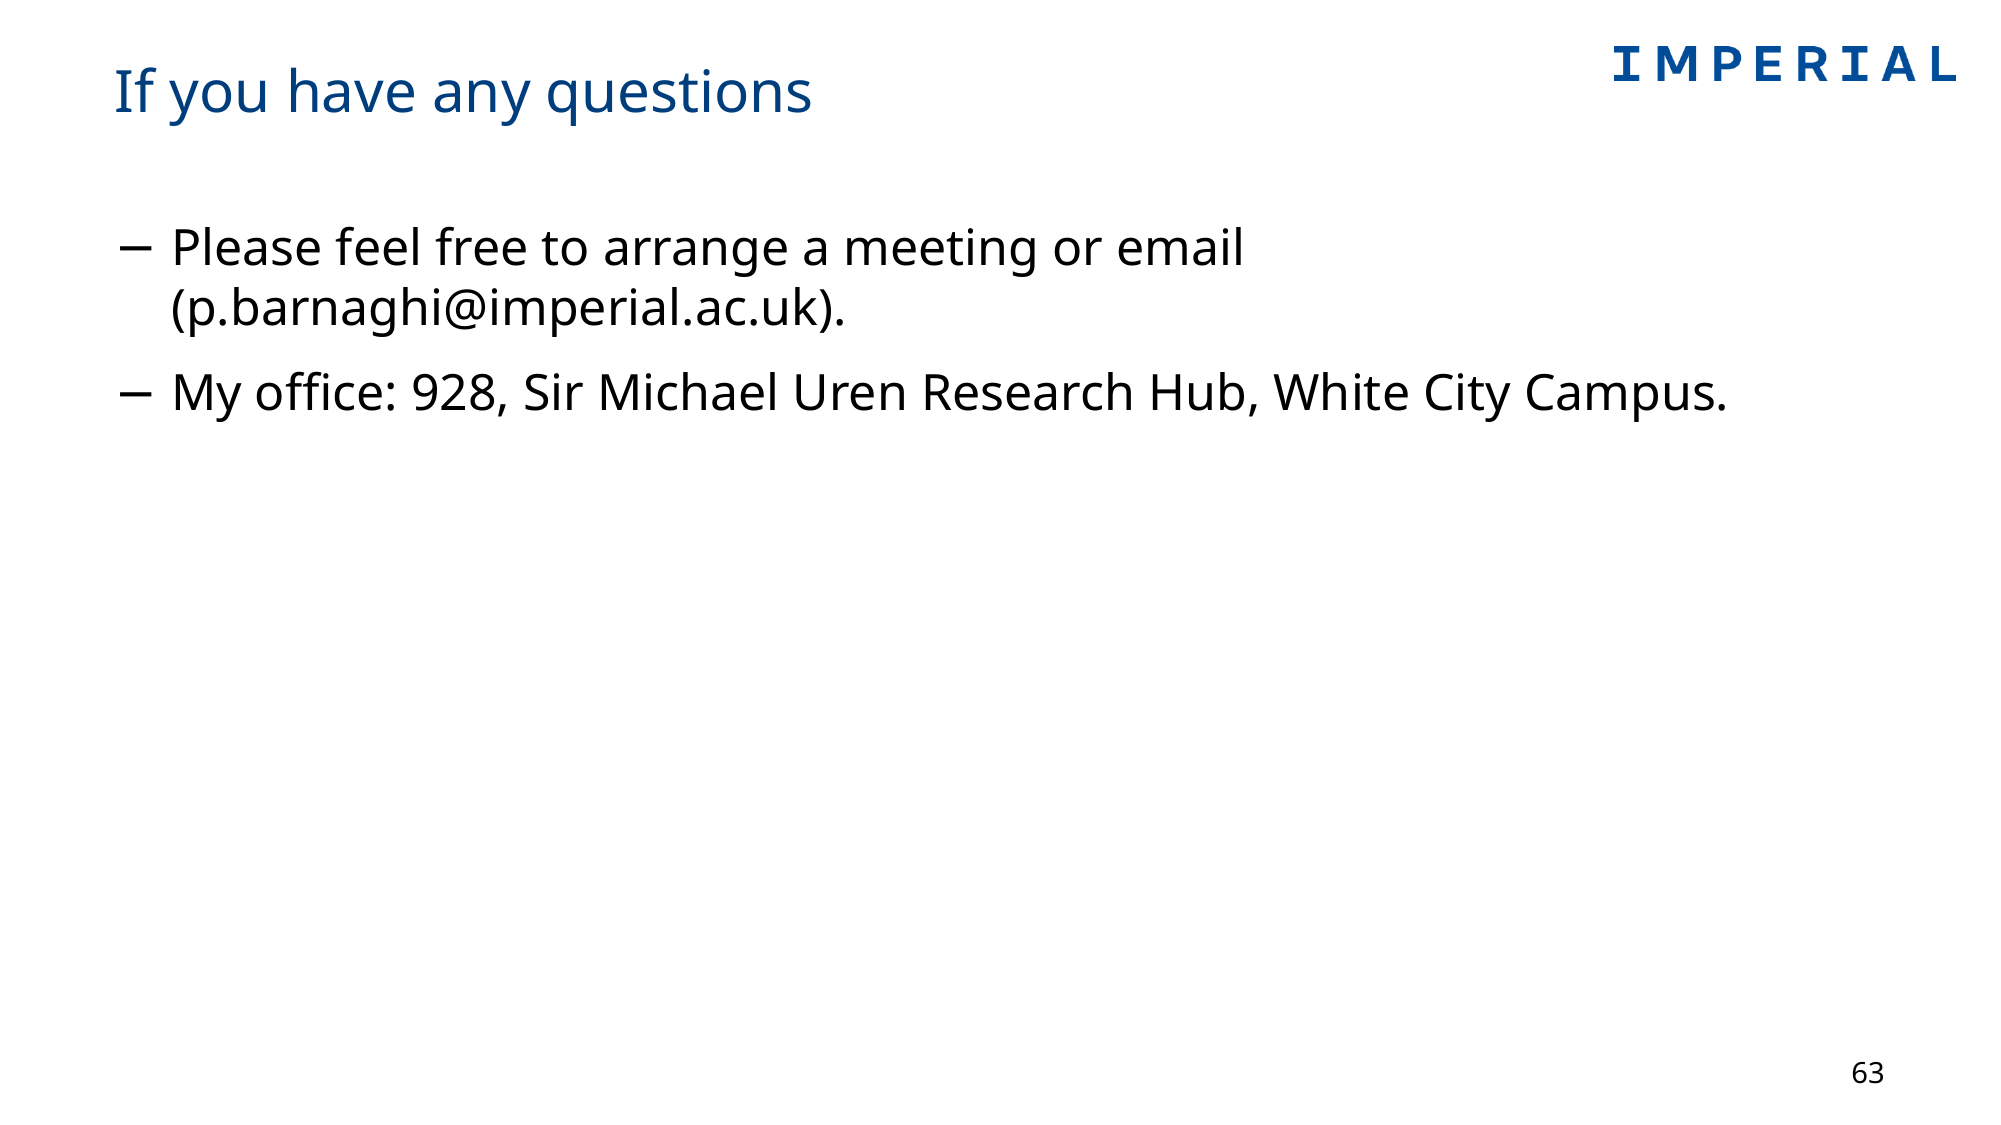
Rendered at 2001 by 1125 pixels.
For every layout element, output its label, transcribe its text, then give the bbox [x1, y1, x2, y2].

list Please feel free to arrange a meeting or email (p.barnaghi@imperial.ac.uk). My office: 928, Sir Michael Uren Research Hub, White City Campus. [99, 208, 1900, 1024]
picture [1900, 46, 1956, 81]
title If you have any questions [99, 0, 1900, 184]
slide_number 63 [1433, 1046, 1901, 1103]
